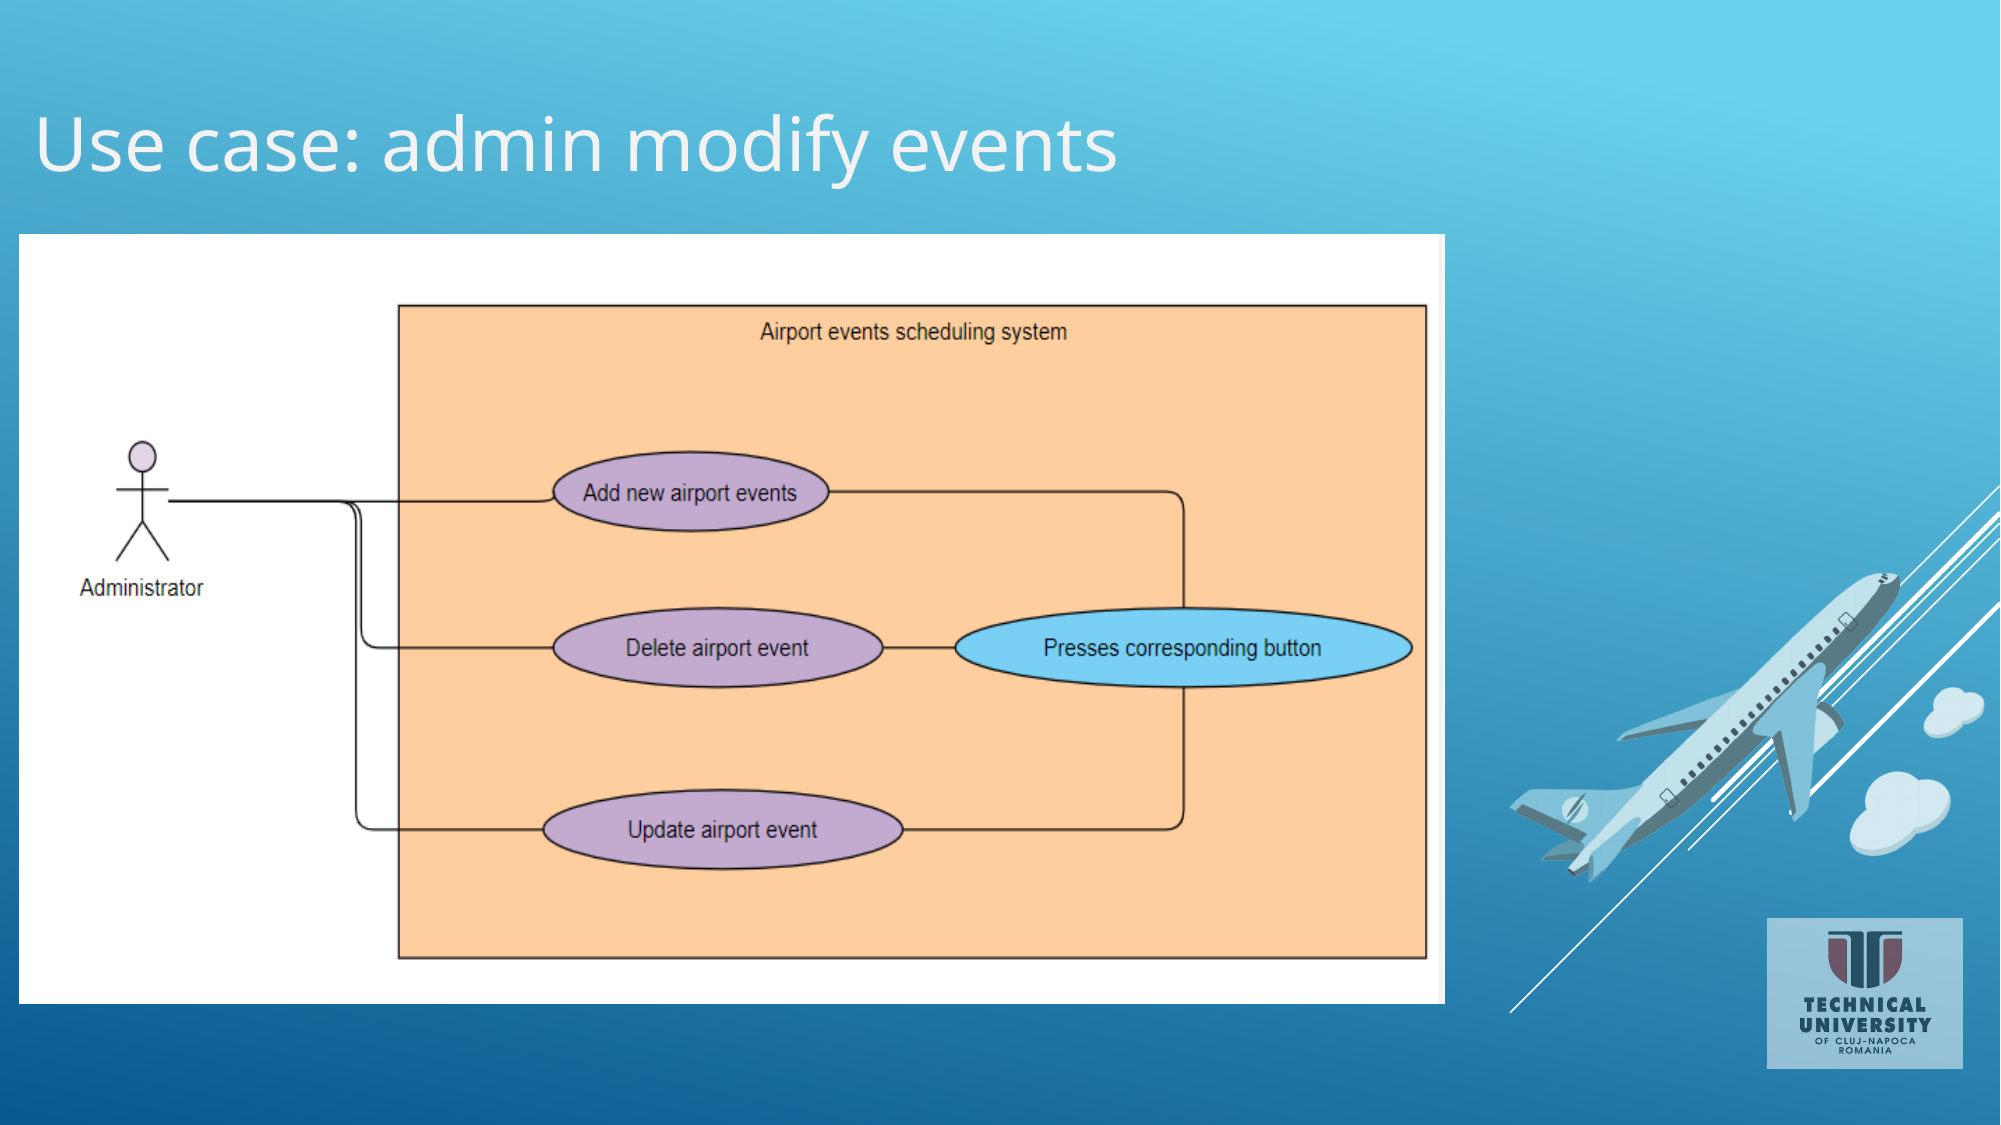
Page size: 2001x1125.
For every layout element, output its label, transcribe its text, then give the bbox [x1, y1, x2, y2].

text_box Use case: admin modify events [18, 0, 1845, 194]
picture [18, 234, 1445, 1004]
picture [1495, 556, 2000, 1069]
